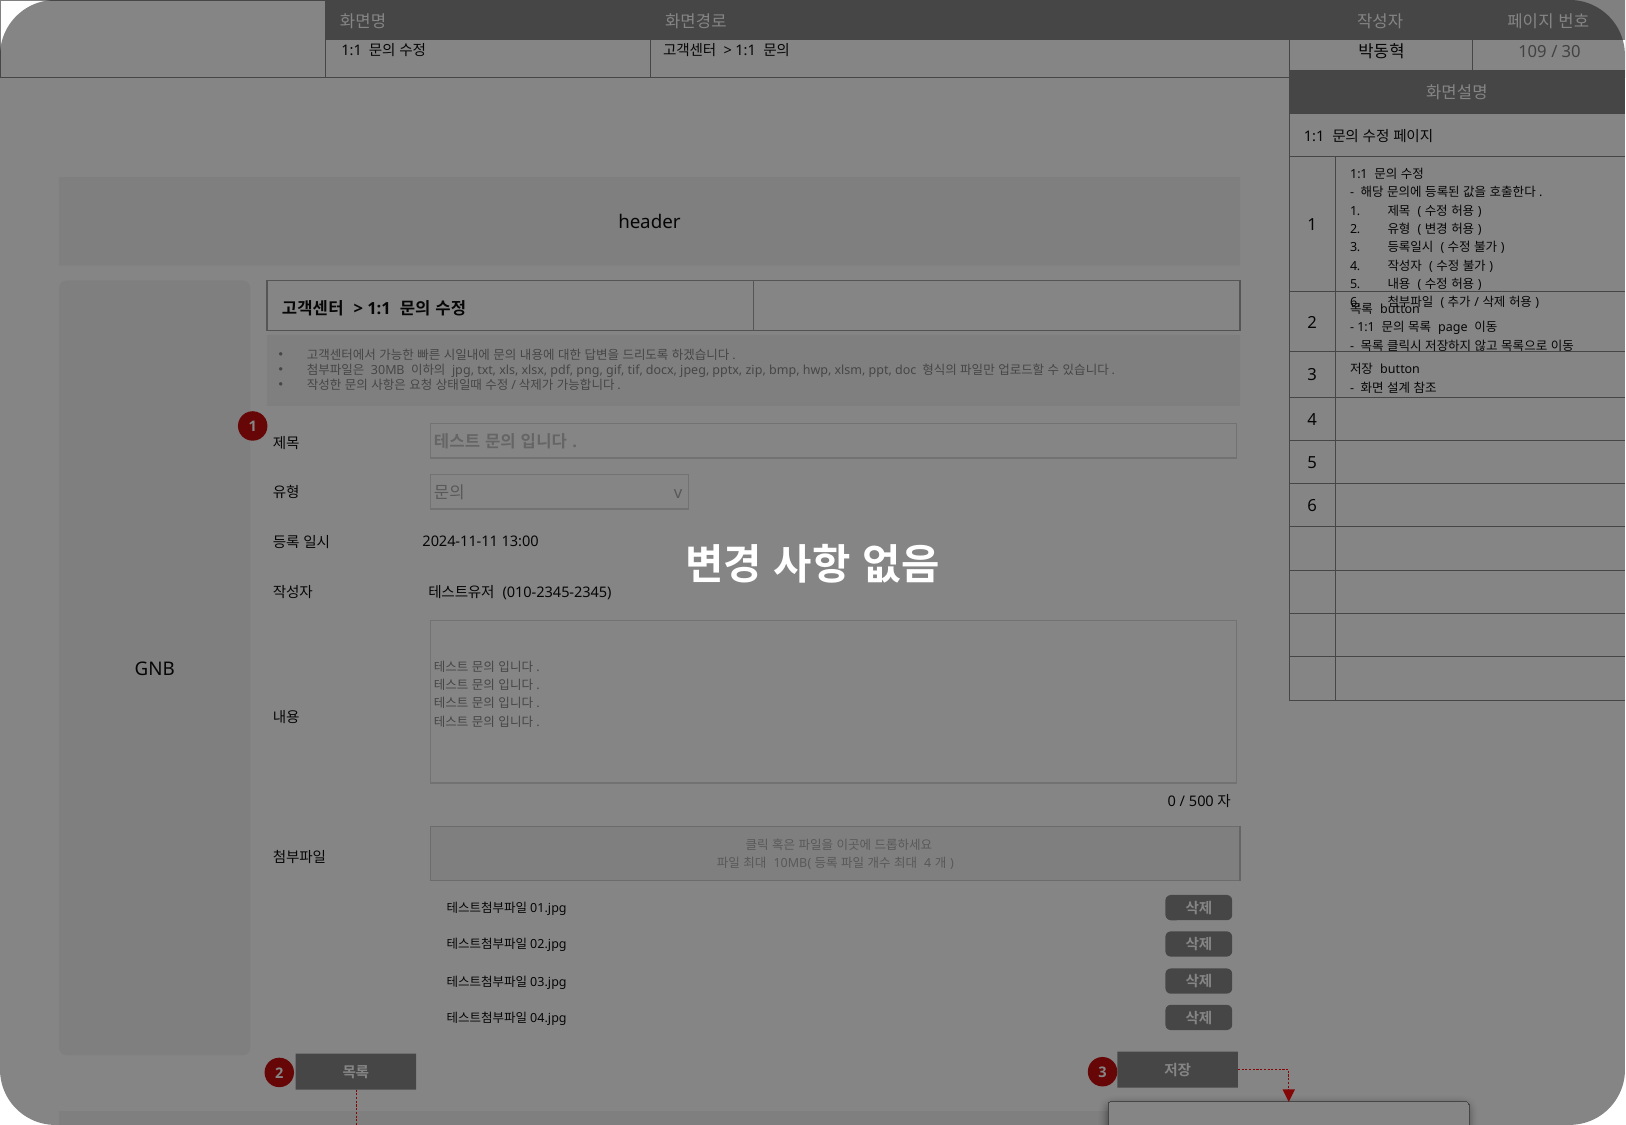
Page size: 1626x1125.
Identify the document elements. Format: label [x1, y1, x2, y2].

slide_number [1621, 33, 1625, 45]
text_box [0, 0, 1625, 1125]
